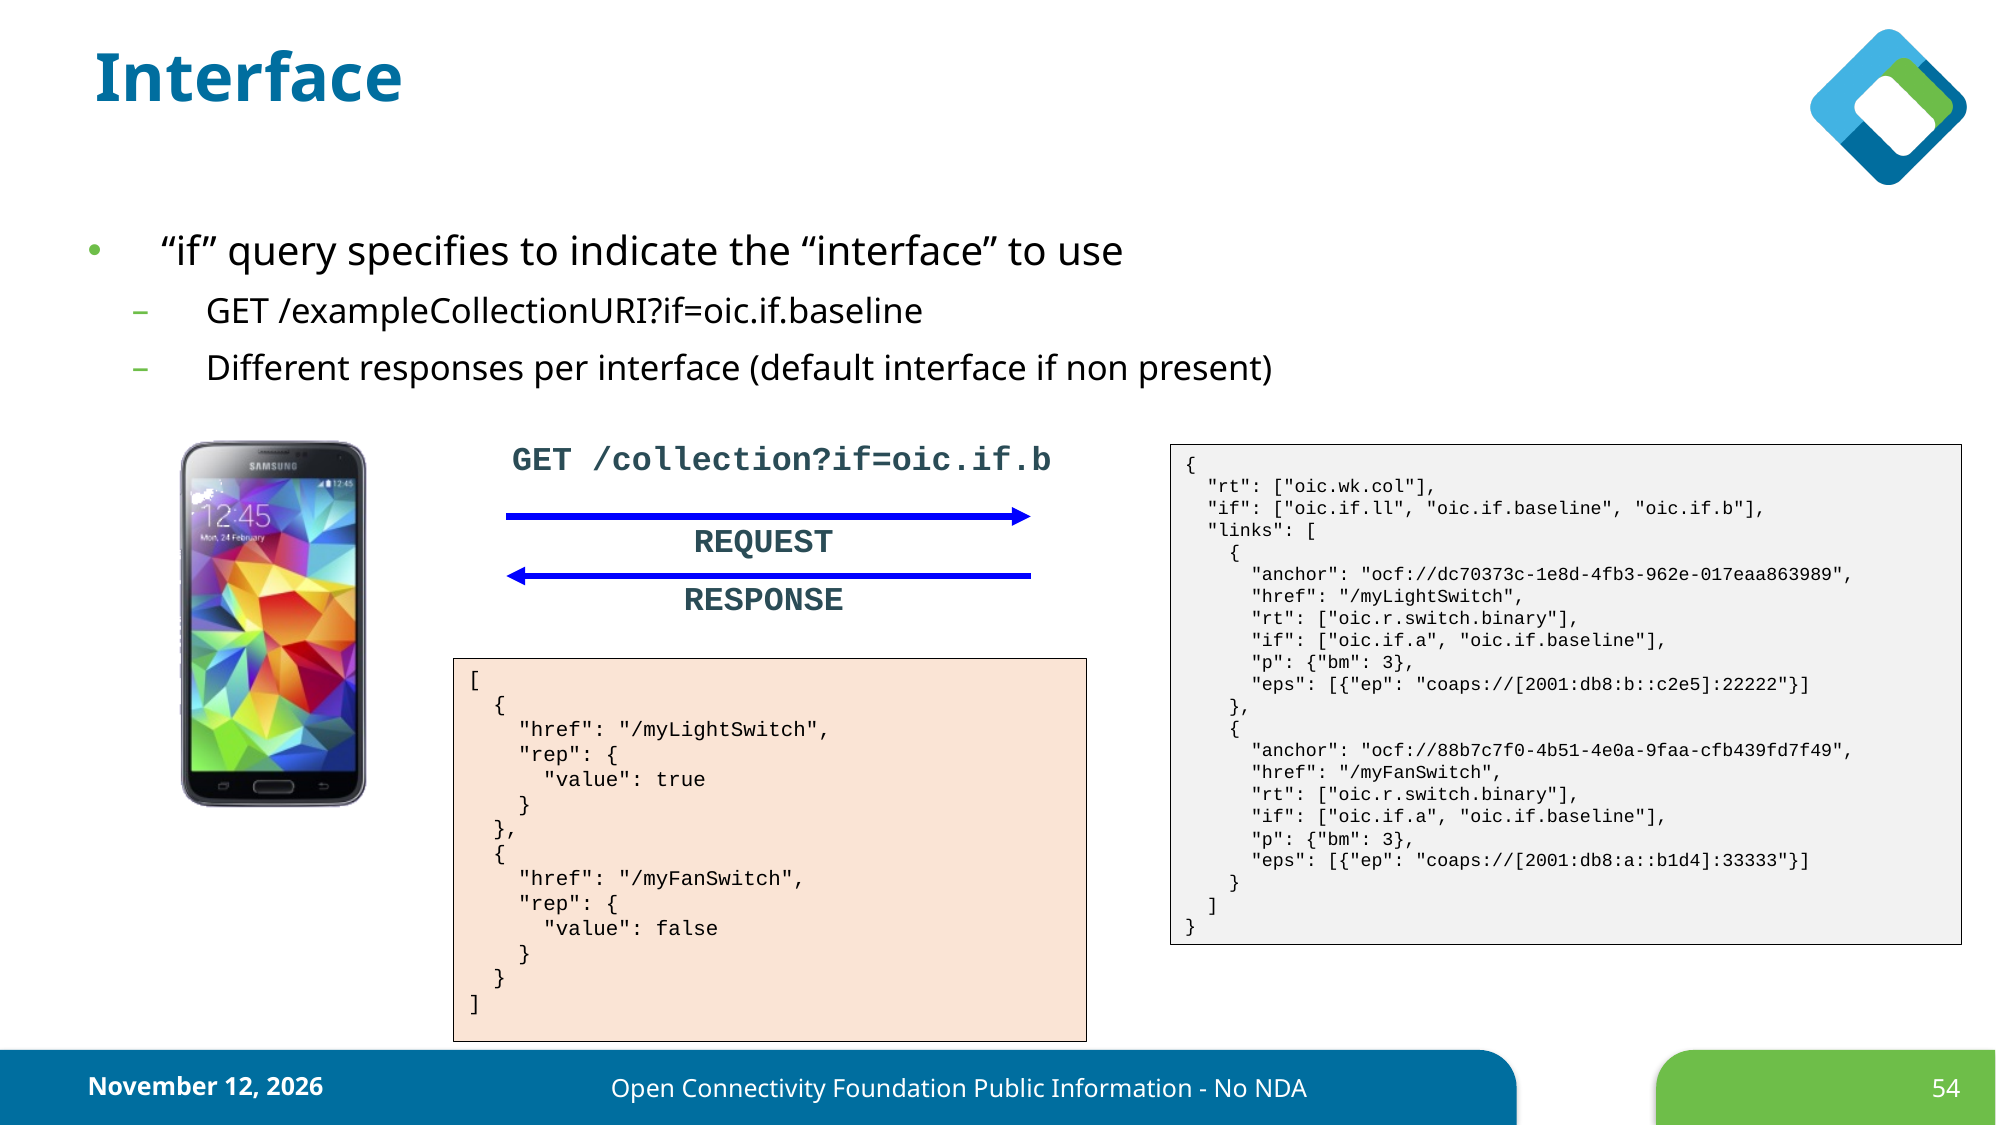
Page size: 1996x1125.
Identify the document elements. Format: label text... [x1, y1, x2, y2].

text_box RESPONSE [506, 581, 1022, 619]
slide_number 54 [1775, 1065, 1976, 1123]
text_box REQUEST [506, 511, 1022, 516]
picture [174, 433, 376, 814]
text_box REQUEST [506, 521, 1022, 560]
list “if” query specifies to indicate the “interface” to use GET /exampleCollectionURI?if=oic.if.baseline Different responses per interface (default interface if non present) [72, 217, 1923, 396]
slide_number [72, 1062, 398, 1113]
picture [1895, 114, 1967, 185]
text_box GET /collection?if=oic.if.b [422, 429, 1142, 493]
text_box [ { "href": "/myLightSwitch", "rep": { "value": true } }, { "href": "/myFanSwitch", "rep": { "value": false } } ] [453, 658, 1087, 1042]
text_box RESPONSE [506, 570, 1022, 575]
title Interface [80, 15, 1770, 134]
footer Open Connectivity Foundation Public Information - No NDA [490, 1065, 1430, 1108]
text_box { "rt": ["oic.wk.col"], "if": ["oic.if.ll", "oic.if.baseline", "oic.if.b"], "links": [ { "anchor": "ocf://dc70373c-1e8d-4fb3-962e-017eaa863989", "href": "/myLightSwitch", "rt": ["oic.r.switch.binary"], "if": ["oic.if.a", "oic.if.baseline"], "p": {"bm": 3}, "eps": [{"ep": "coaps://[2001:db8:b::c2e5]:22222"}] }, { "anchor": "ocf://88b7c7f0-4b51-4e0a-9faa-cfb439fd7f49", "href": "/myFanSwitch", "rt": ["oic.r.switch.binary"], "if": ["oic.if.a", "oic.if.baseline"], "p": {"bm": 3}, "eps": [{"ep": "coaps://[2001:db8:a::b1d4]:33333"}] } ] } [1168, 442, 1963, 946]
picture [1810, 29, 1967, 185]
